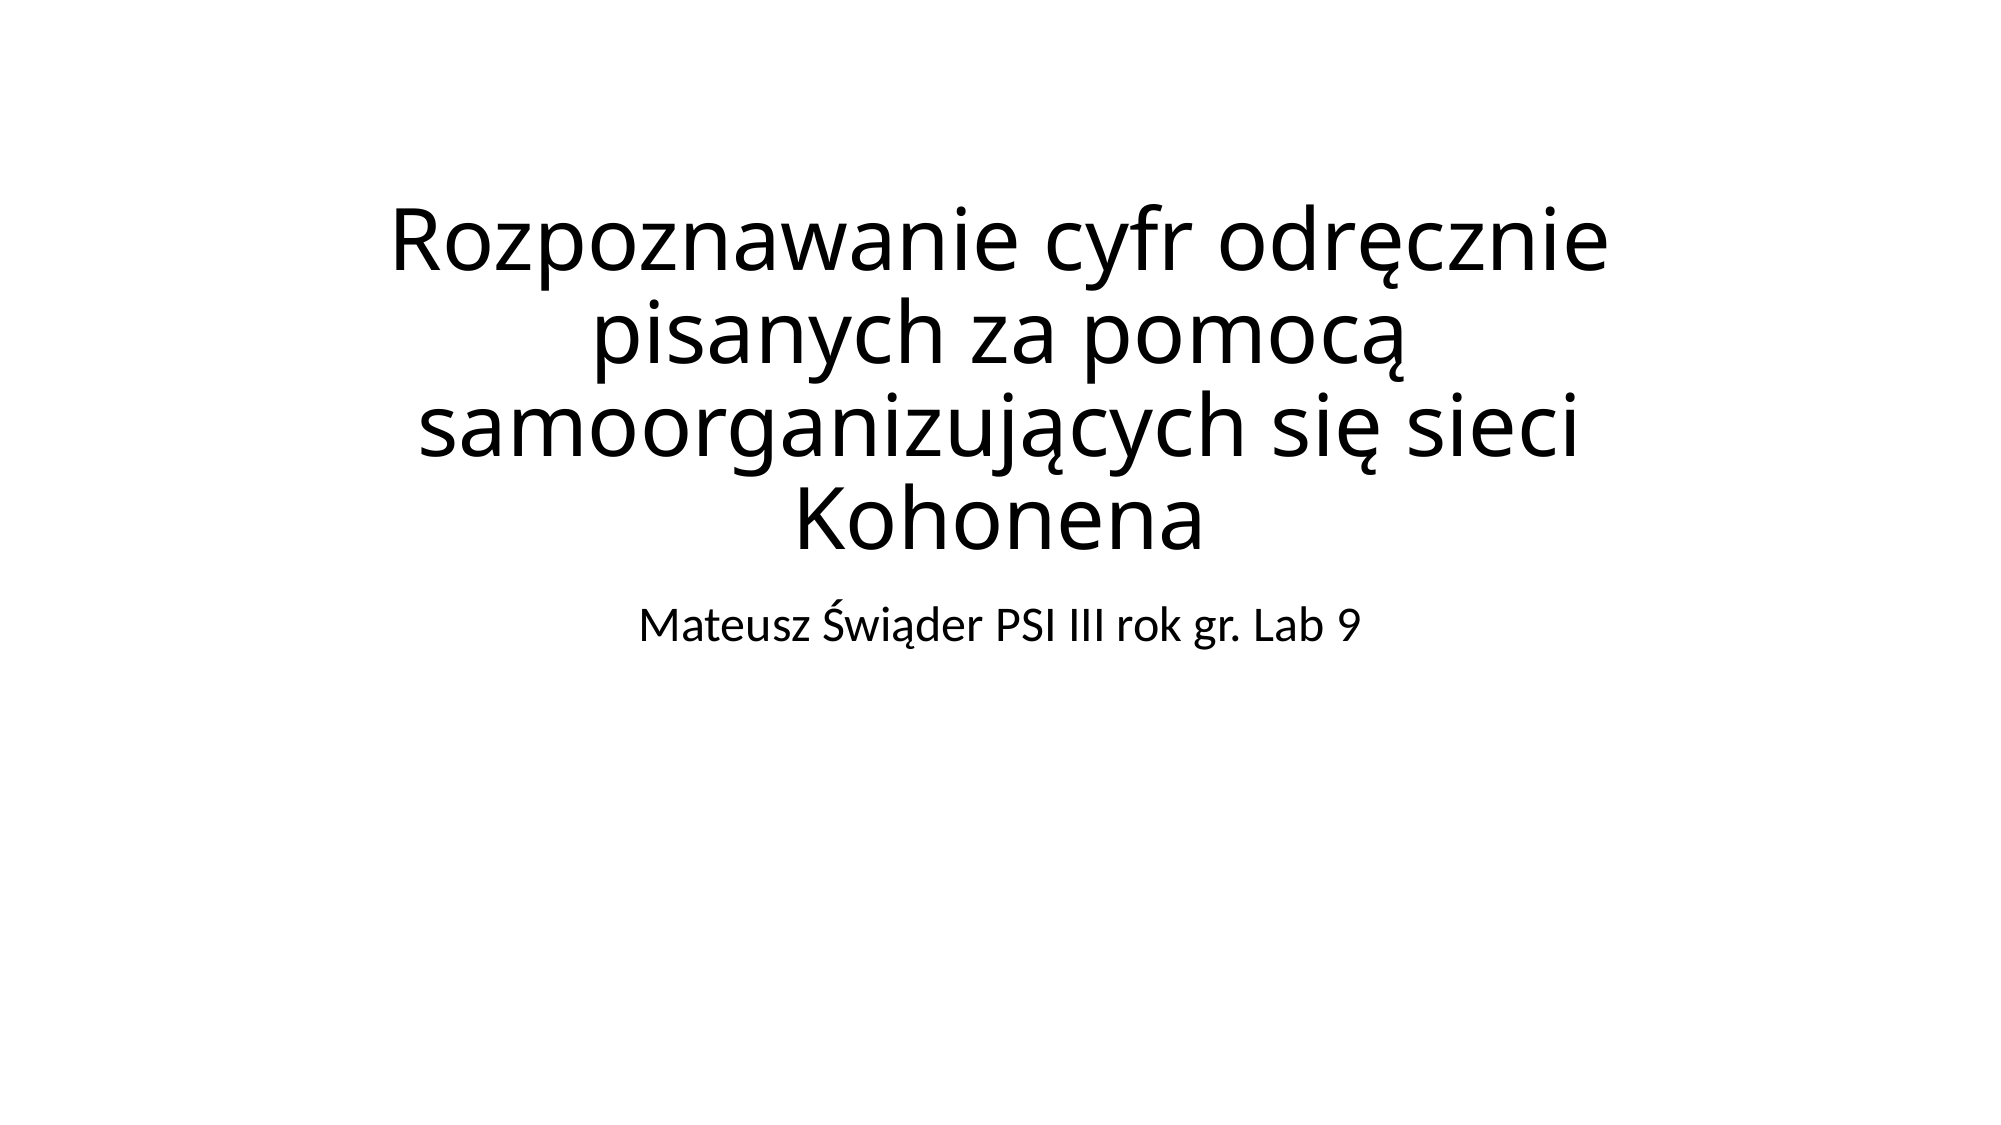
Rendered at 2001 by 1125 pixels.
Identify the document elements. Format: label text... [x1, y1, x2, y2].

title Rozpoznawanie cyfr odręcznie pisanych za pomocą samoorganizujących się sieci Kohonena [249, 184, 1750, 576]
subtitle Mateusz Świąder PSI III rok gr. Lab 9 [249, 590, 1750, 863]
